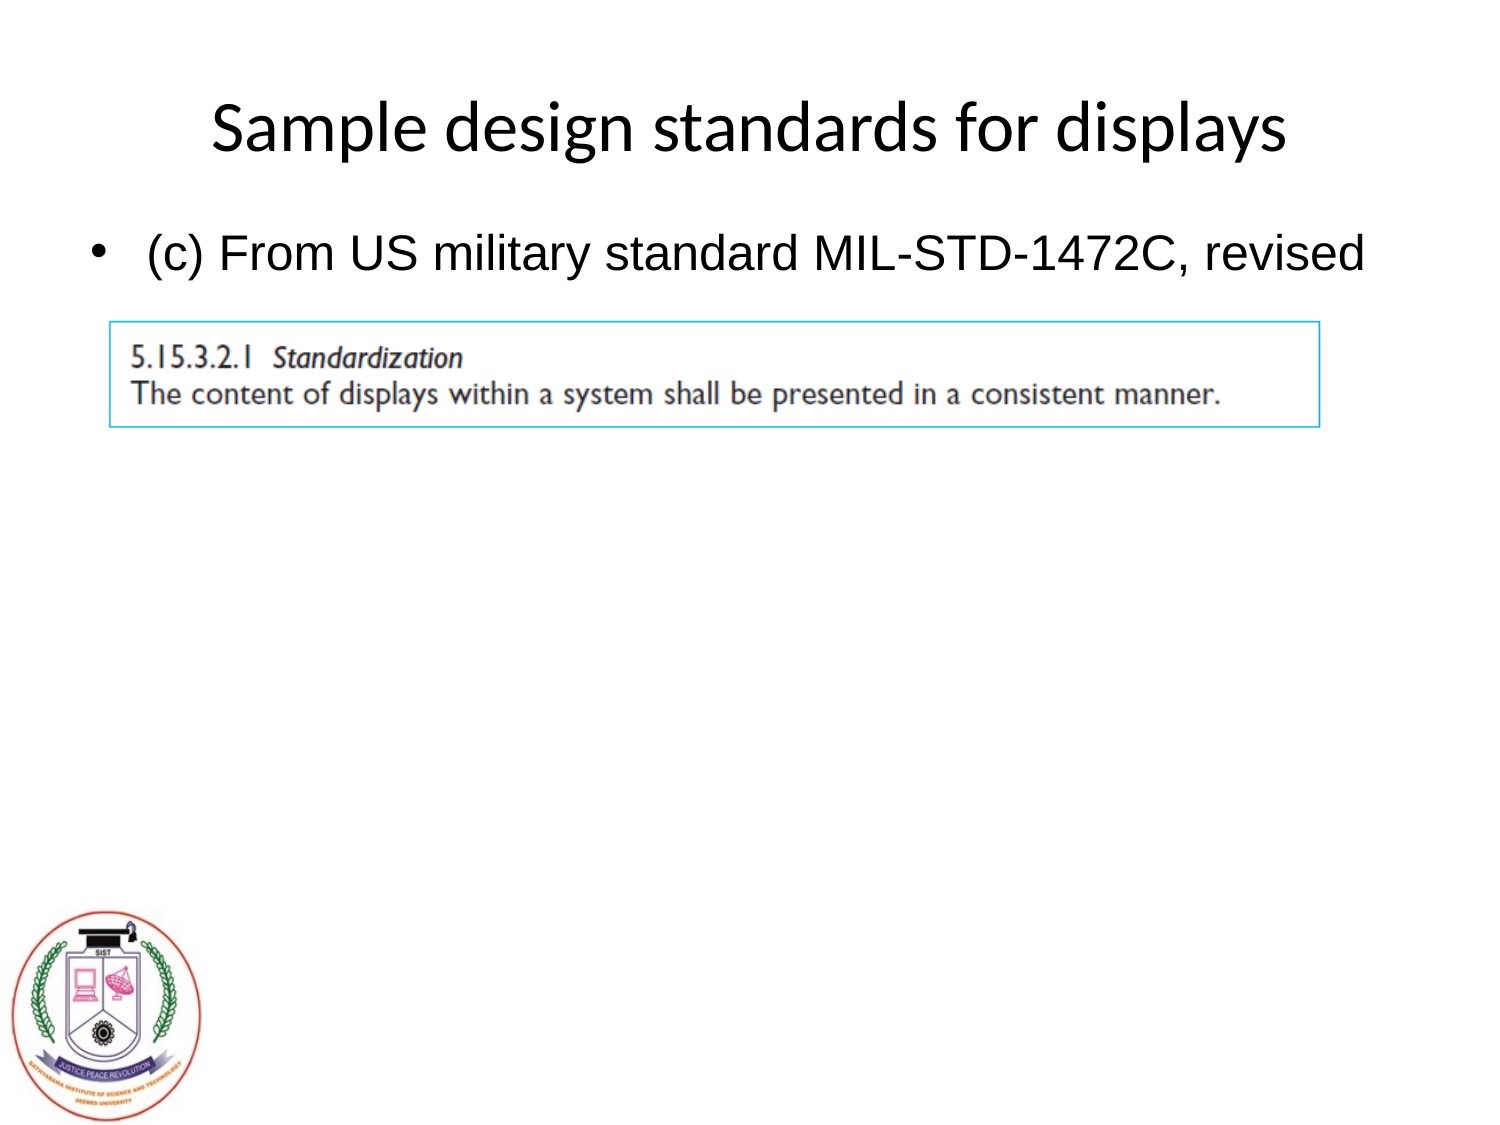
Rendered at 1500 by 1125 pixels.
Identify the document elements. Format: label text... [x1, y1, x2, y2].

picture [0, 907, 213, 1125]
list (c) From US military standard MIL-STD-1472C, revised [75, 212, 1425, 1005]
title Sample design standards for displays [75, 45, 1425, 200]
picture [100, 315, 1333, 440]
